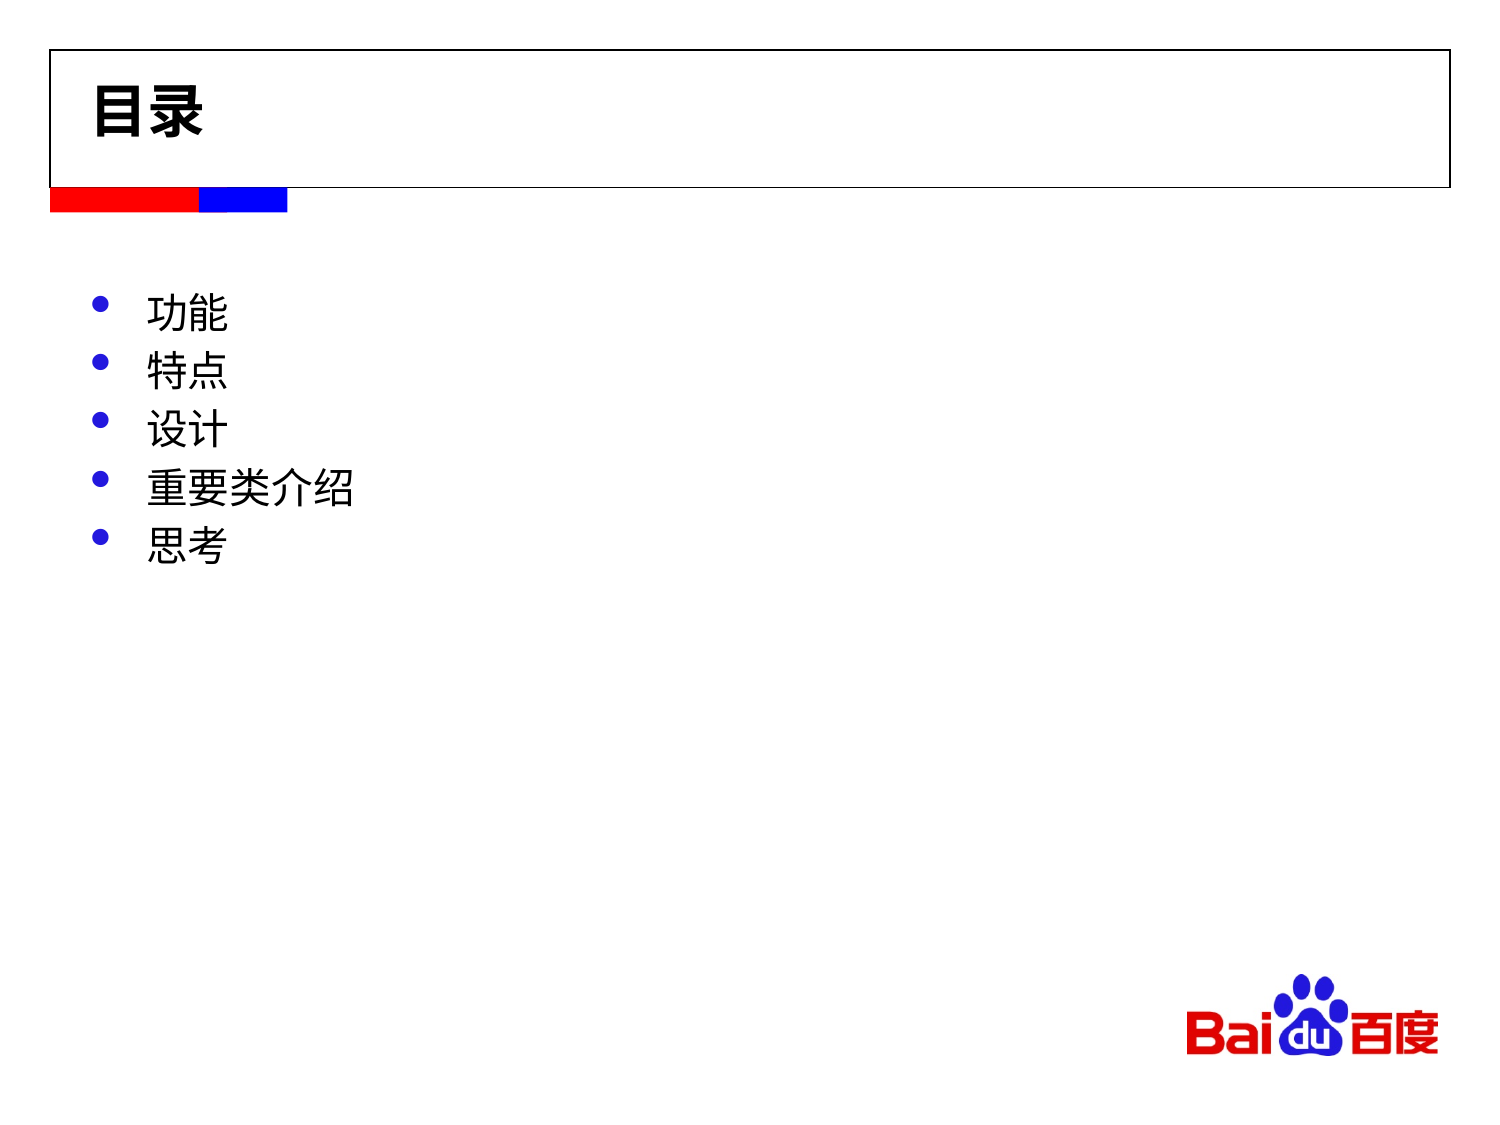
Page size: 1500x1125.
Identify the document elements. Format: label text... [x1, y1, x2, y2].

list 功能 特点 设计 重要类介绍 思考 [74, 278, 1426, 1001]
title 目录 [75, 66, 1425, 173]
picture [1187, 974, 1438, 1056]
